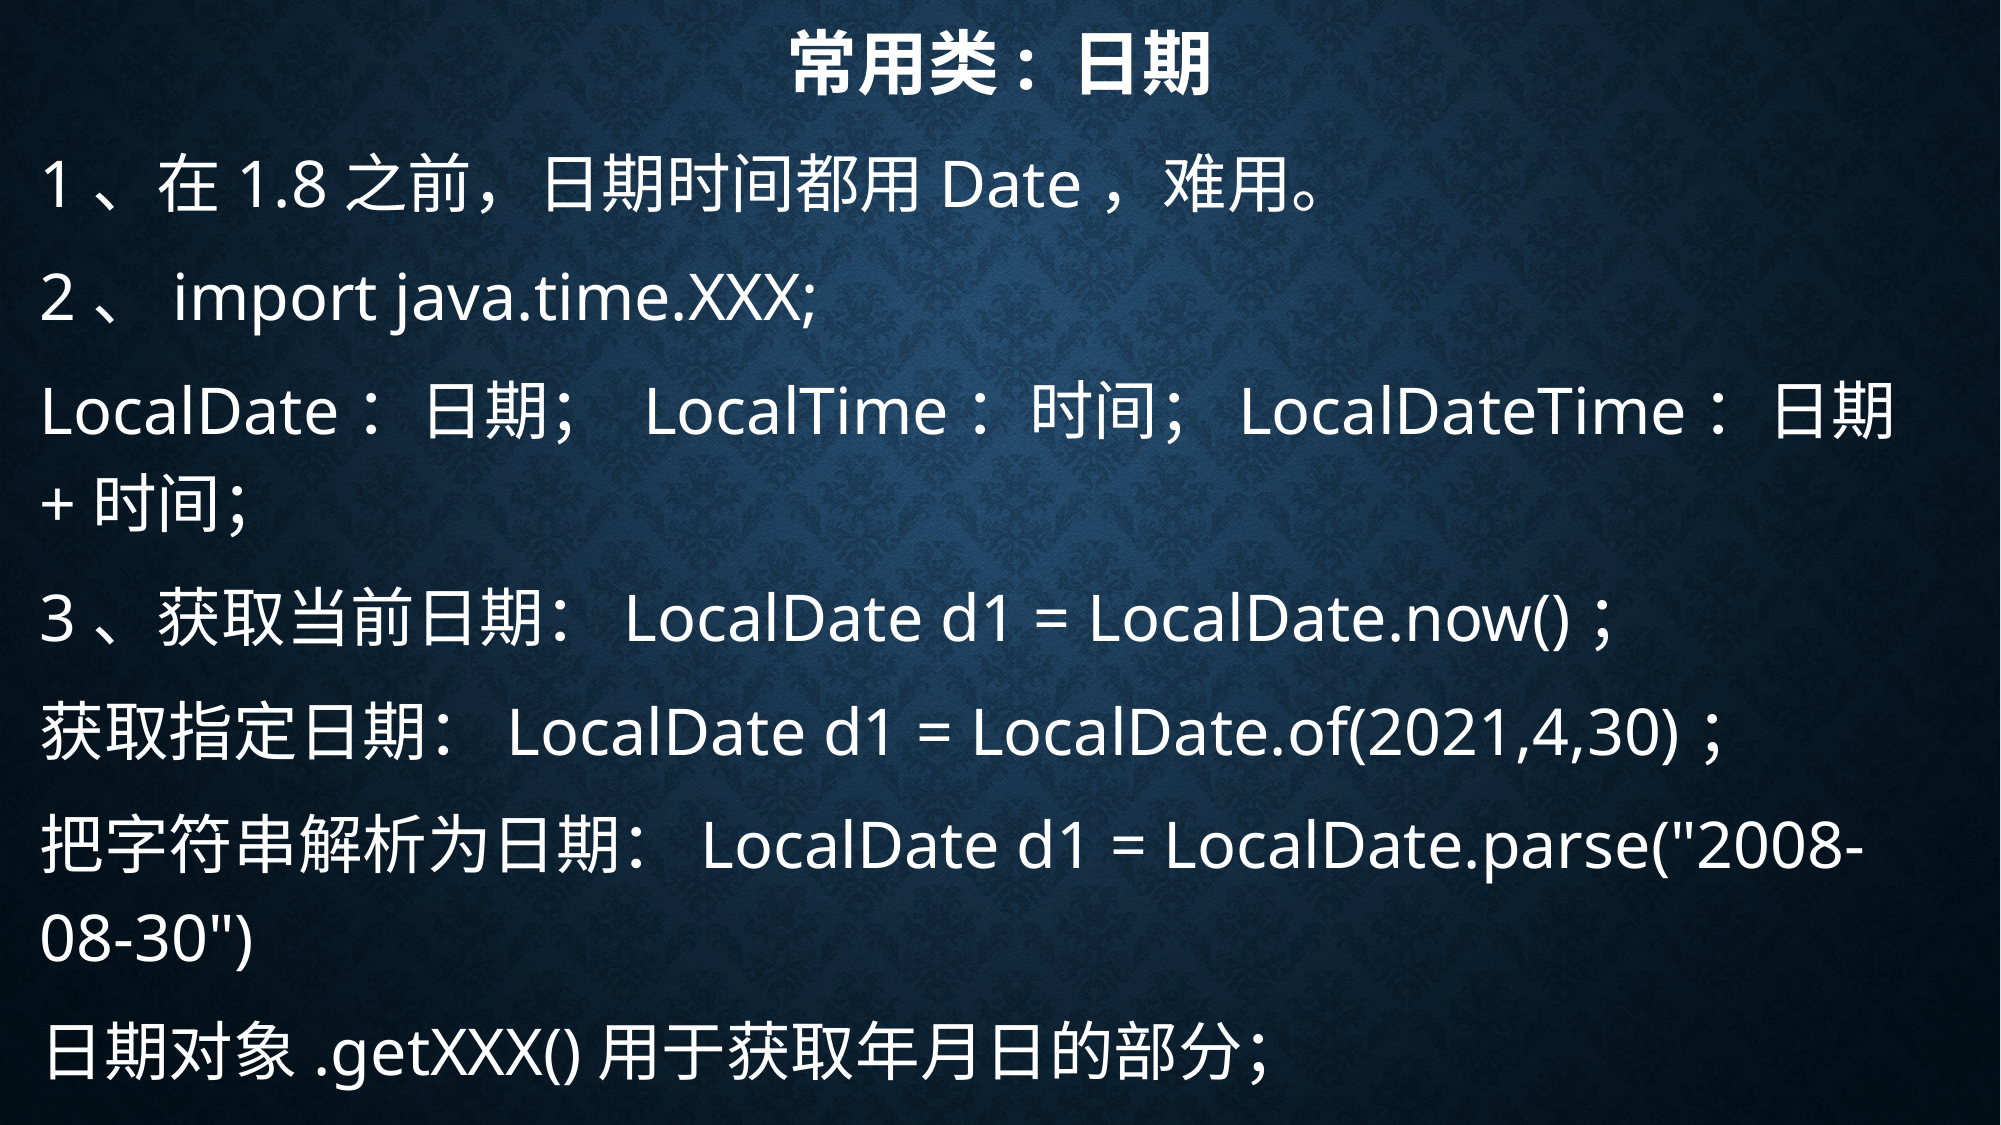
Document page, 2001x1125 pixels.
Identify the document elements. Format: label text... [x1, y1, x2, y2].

list 1、在1.8之前，日期时间都用Date，难用。 2、import java.time.XXX; LocalDate：日期； LocalTime：时间；LocalDateTime：日期+时间； 3、获取当前日期：LocalDate d1 = LocalDate.now()； 获取指定日期：LocalDate d1 = LocalDate.of(2021,4,30)； 把字符串解析为日期：LocalDate d1 = LocalDate.parse("2008-08-30") 日期对象.getXXX()用于获取年月日的部分； [24, 119, 1967, 1073]
title 常用类: 日期 [150, 13, 1850, 119]
